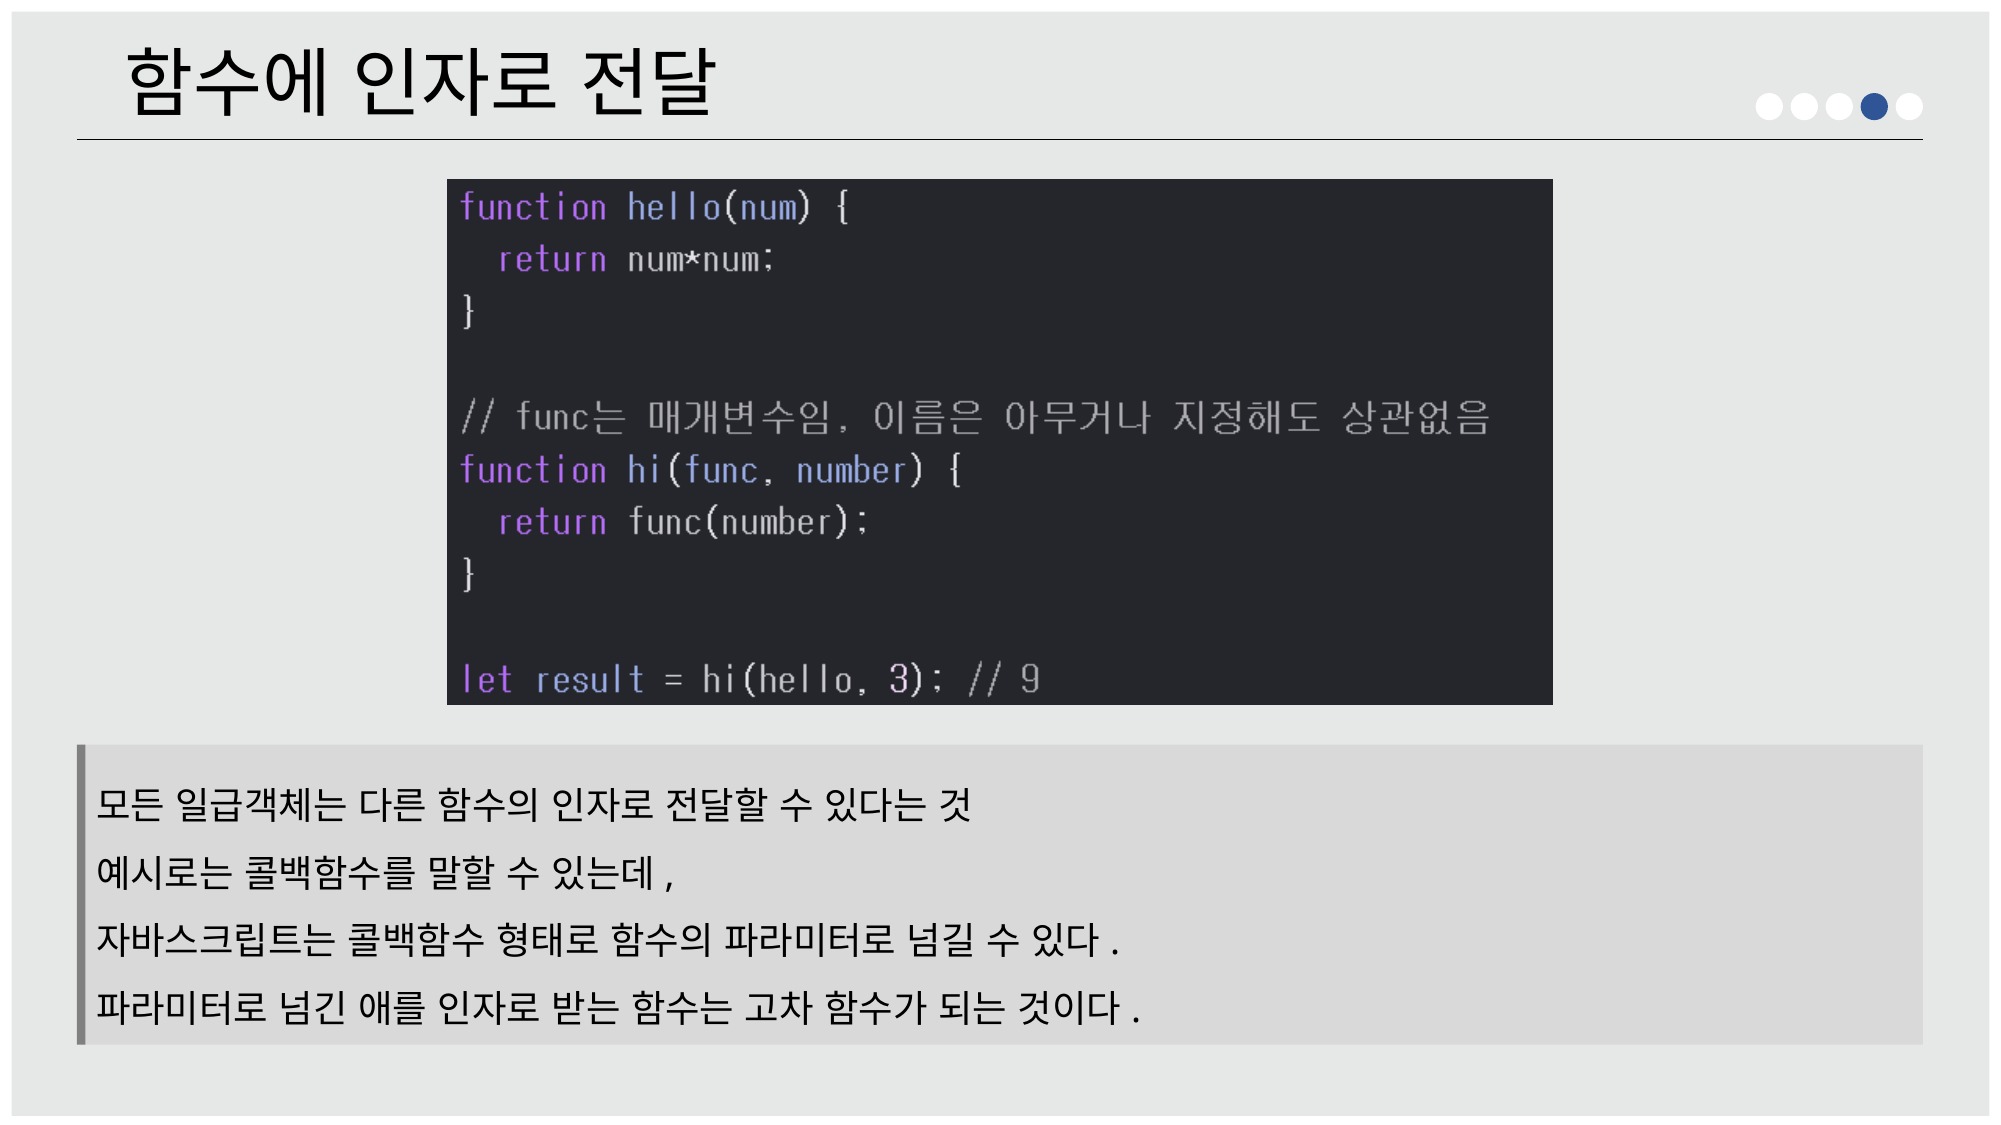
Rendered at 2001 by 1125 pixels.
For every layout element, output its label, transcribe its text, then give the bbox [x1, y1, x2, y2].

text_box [1755, 92, 1923, 121]
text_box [76, 744, 1923, 1045]
text_box [11, 11, 1990, 1117]
picture [447, 179, 1553, 705]
text_box 함수에 인자로 전달 [109, 28, 734, 134]
